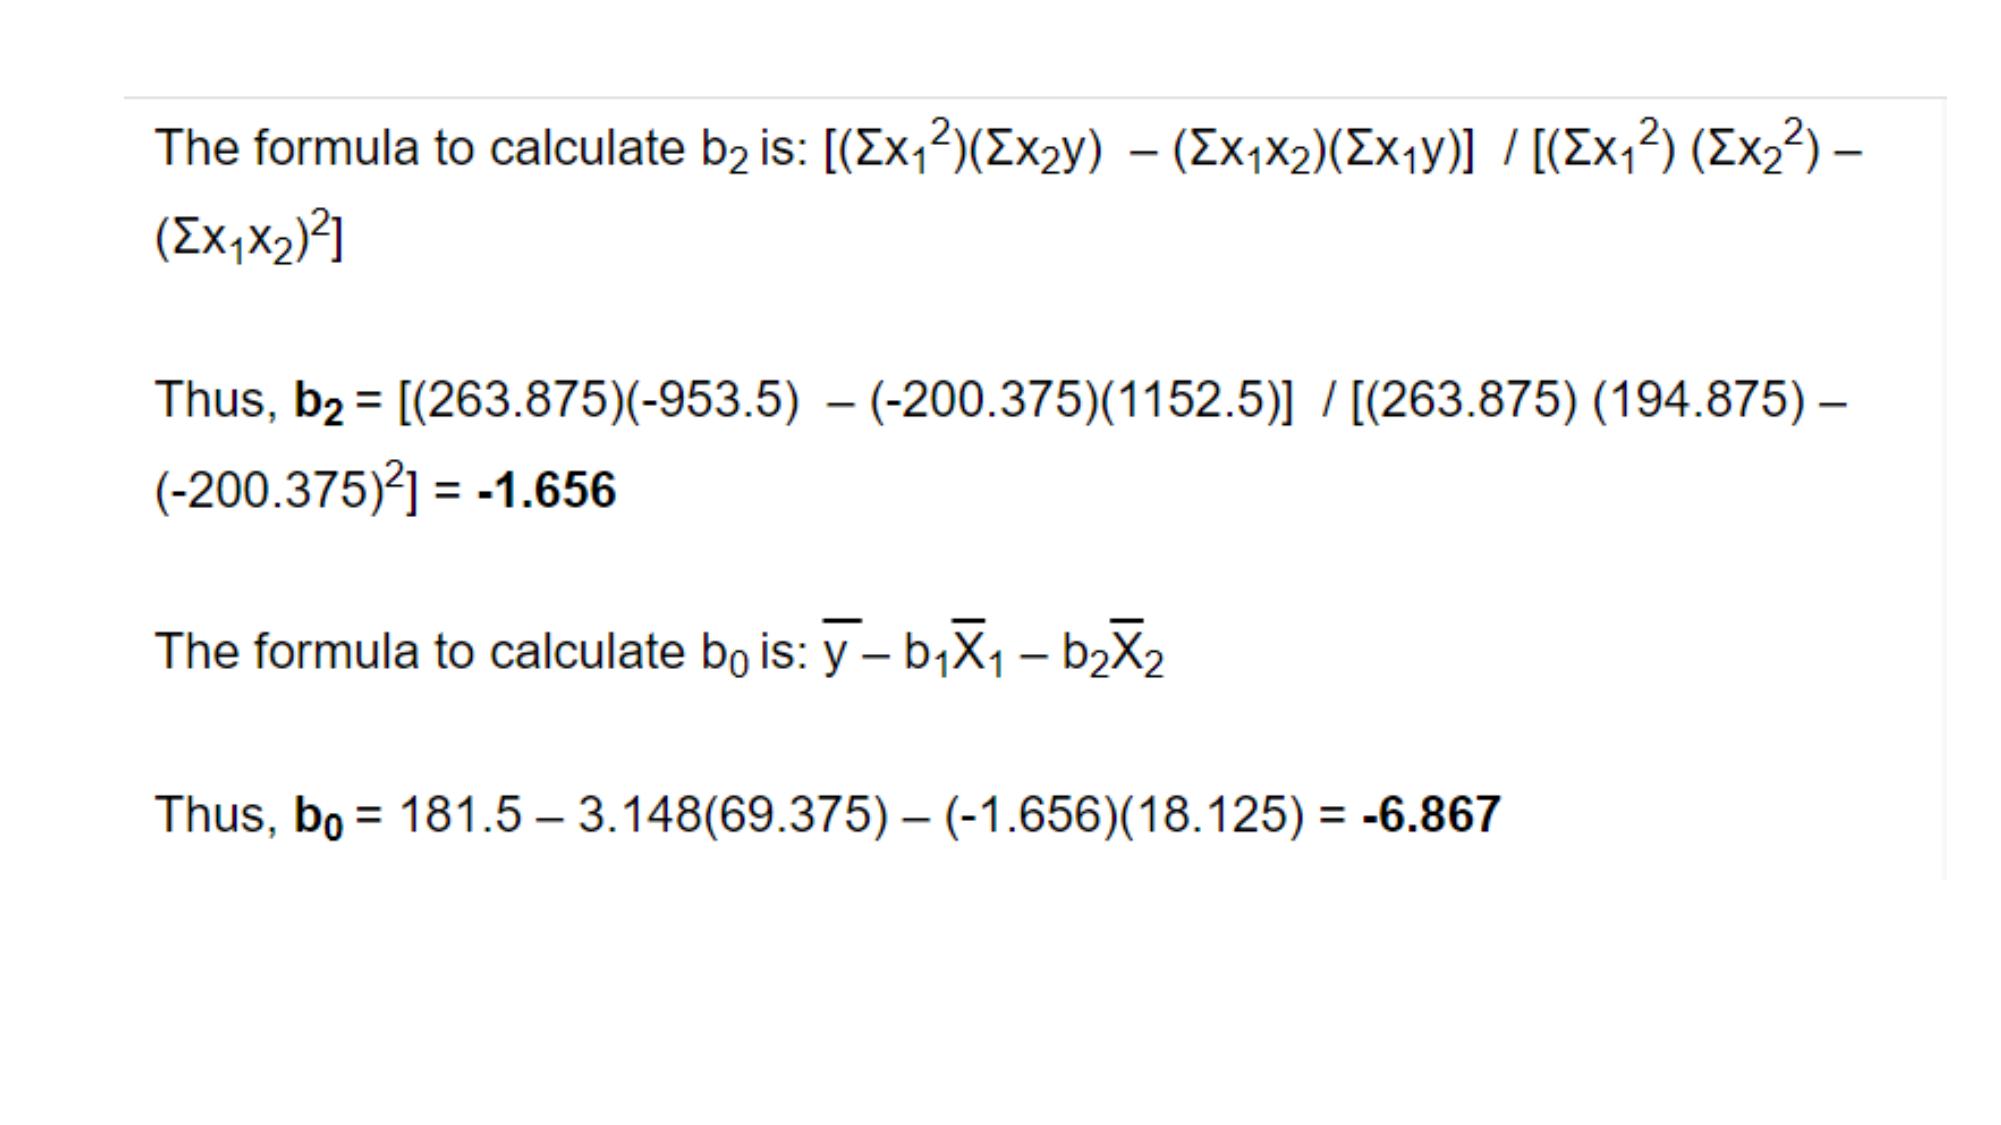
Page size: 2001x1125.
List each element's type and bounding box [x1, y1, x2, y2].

list [124, 95, 1947, 880]
